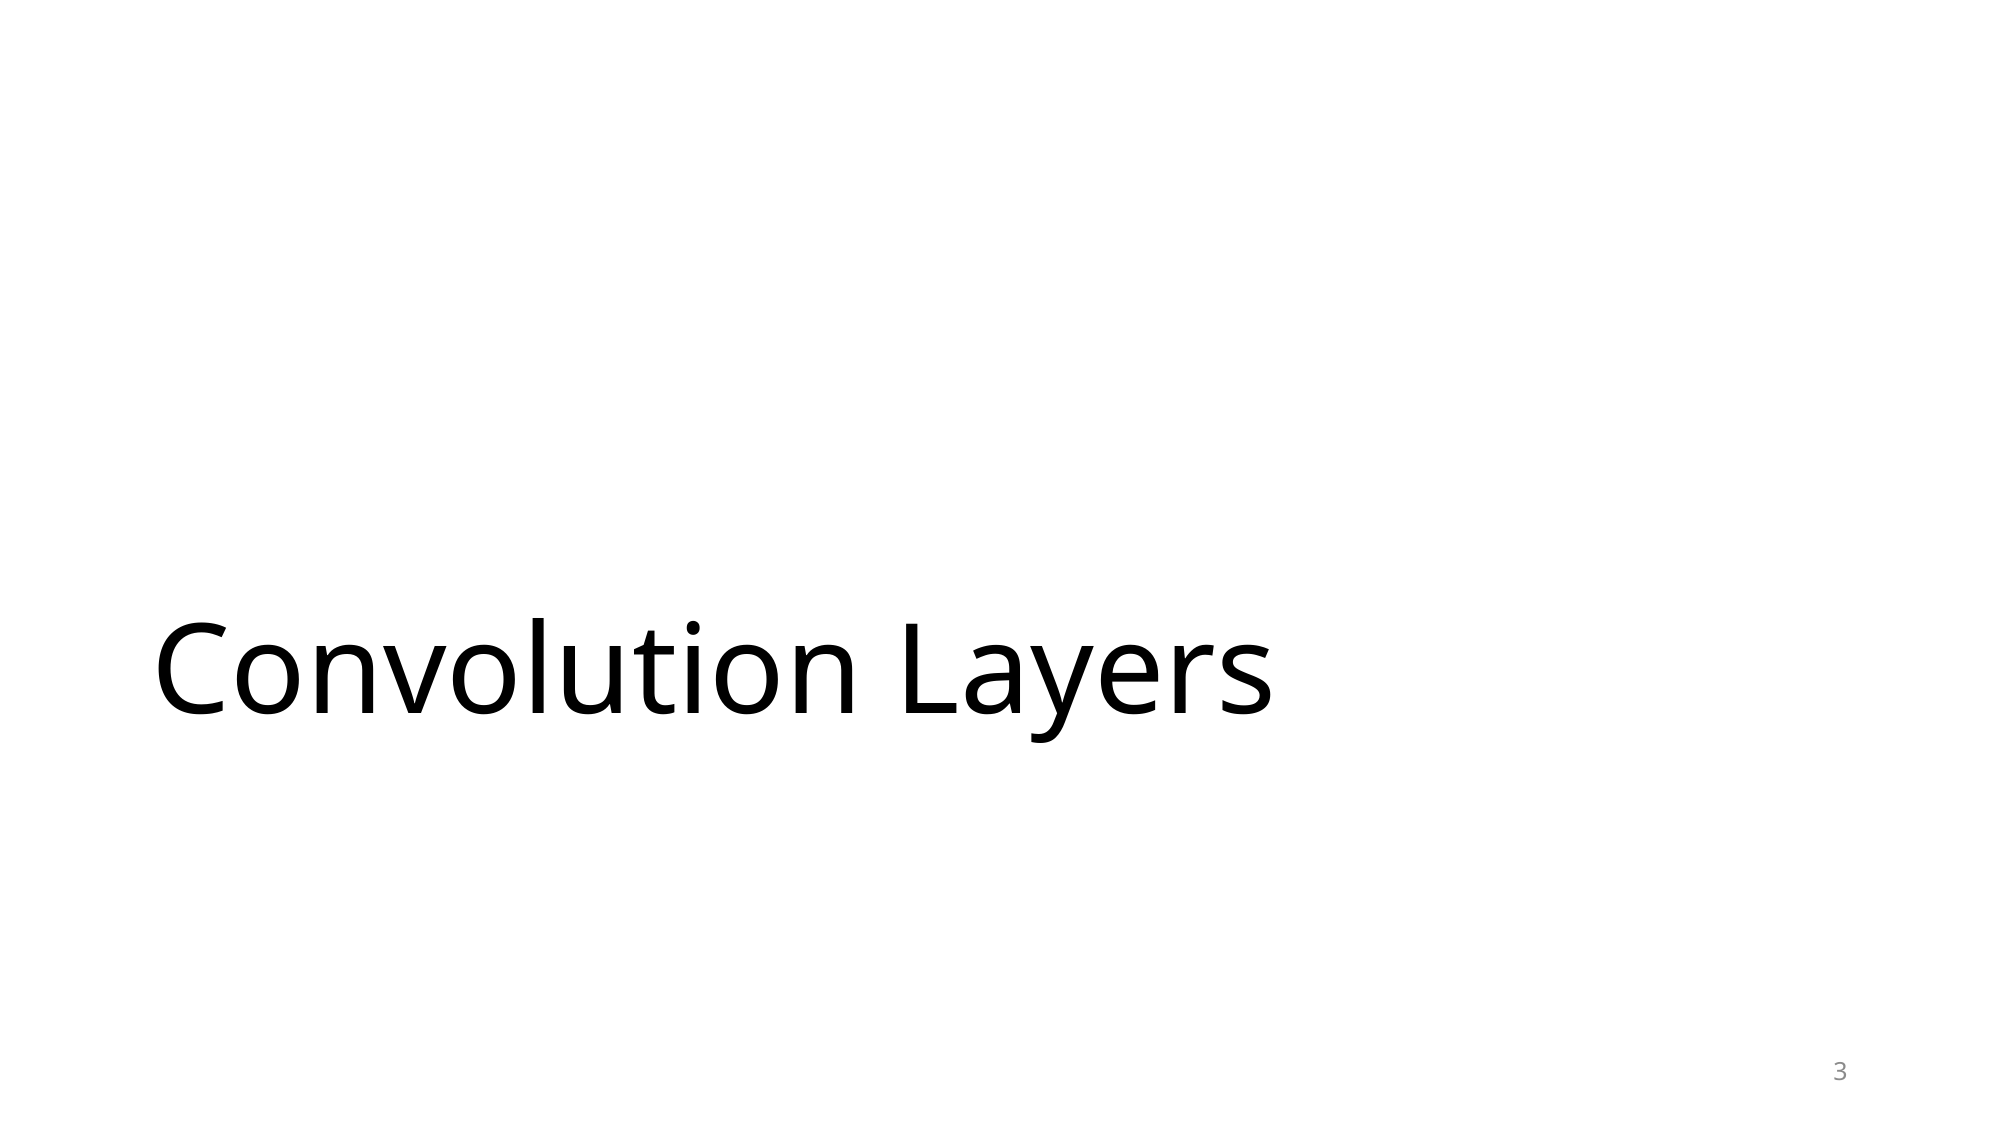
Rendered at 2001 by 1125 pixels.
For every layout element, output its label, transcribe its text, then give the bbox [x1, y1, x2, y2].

slide_number 3 [1412, 1042, 1863, 1103]
title Convolution Layers [136, 280, 1862, 749]
